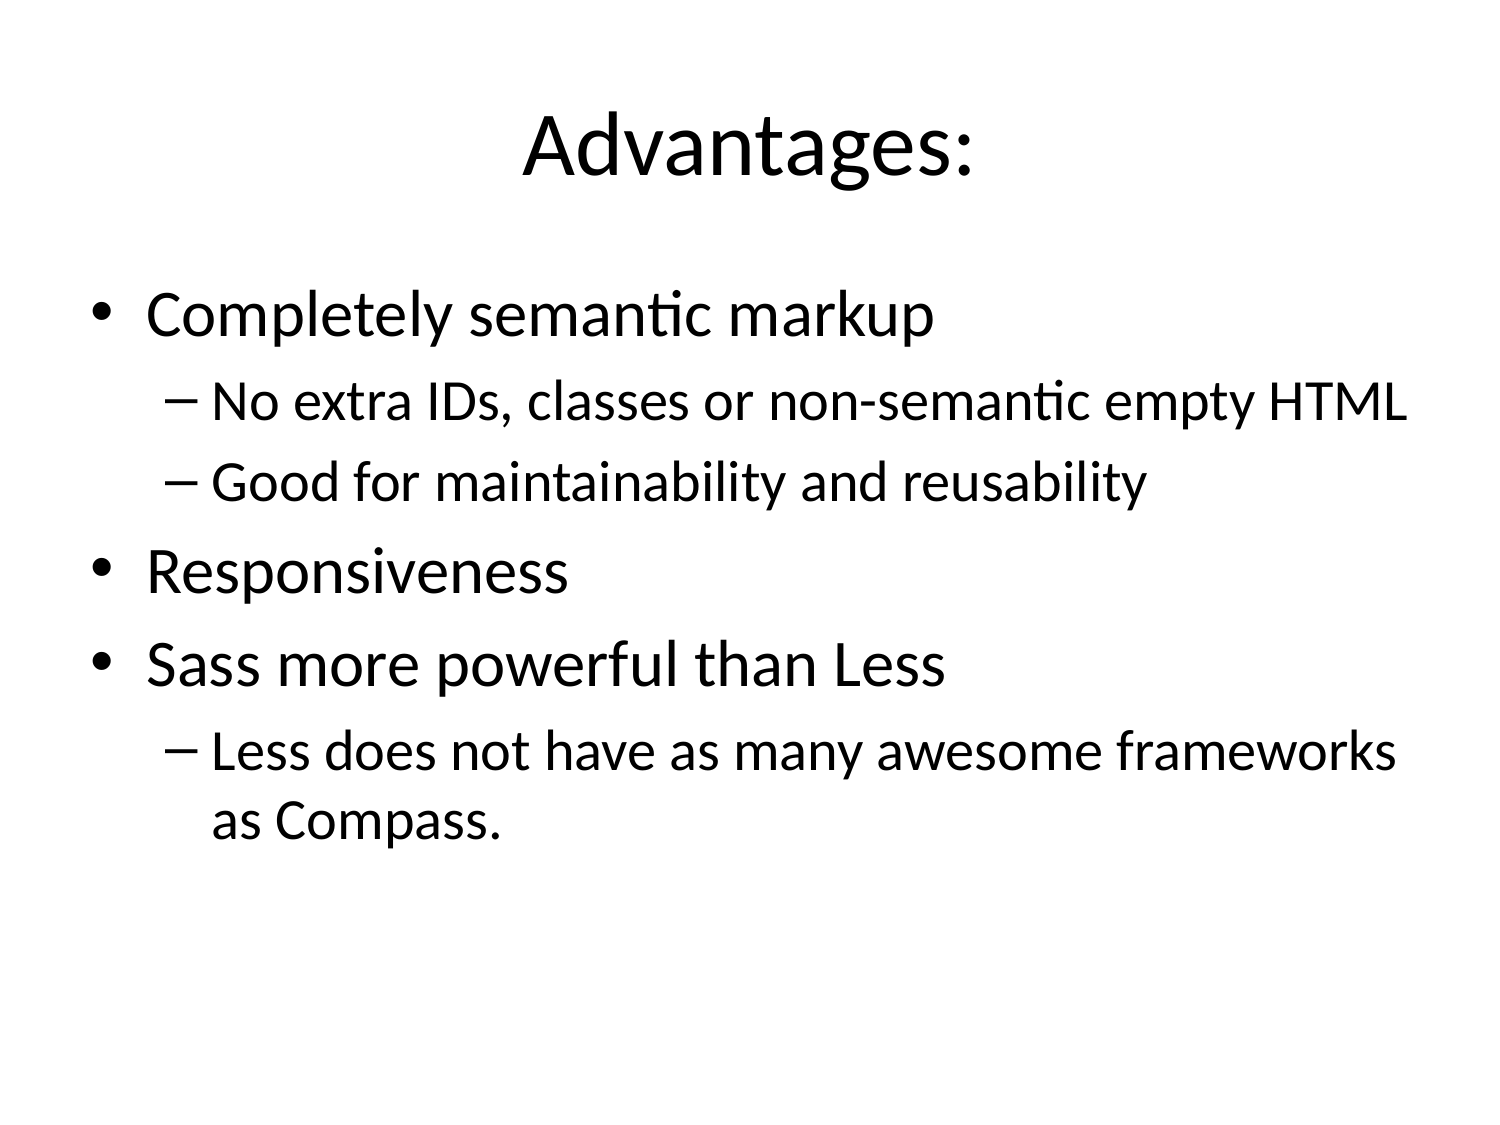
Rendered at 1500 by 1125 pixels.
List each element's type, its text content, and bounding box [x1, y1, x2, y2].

list Completely semantic markup No extra IDs, classes or non-semantic empty HTML Good for maintainability and reusability Responsiveness Sass more powerful than Less Less does not have as many awesome frameworks as Compass. [75, 262, 1425, 1005]
title Advantages: [75, 45, 1425, 233]
